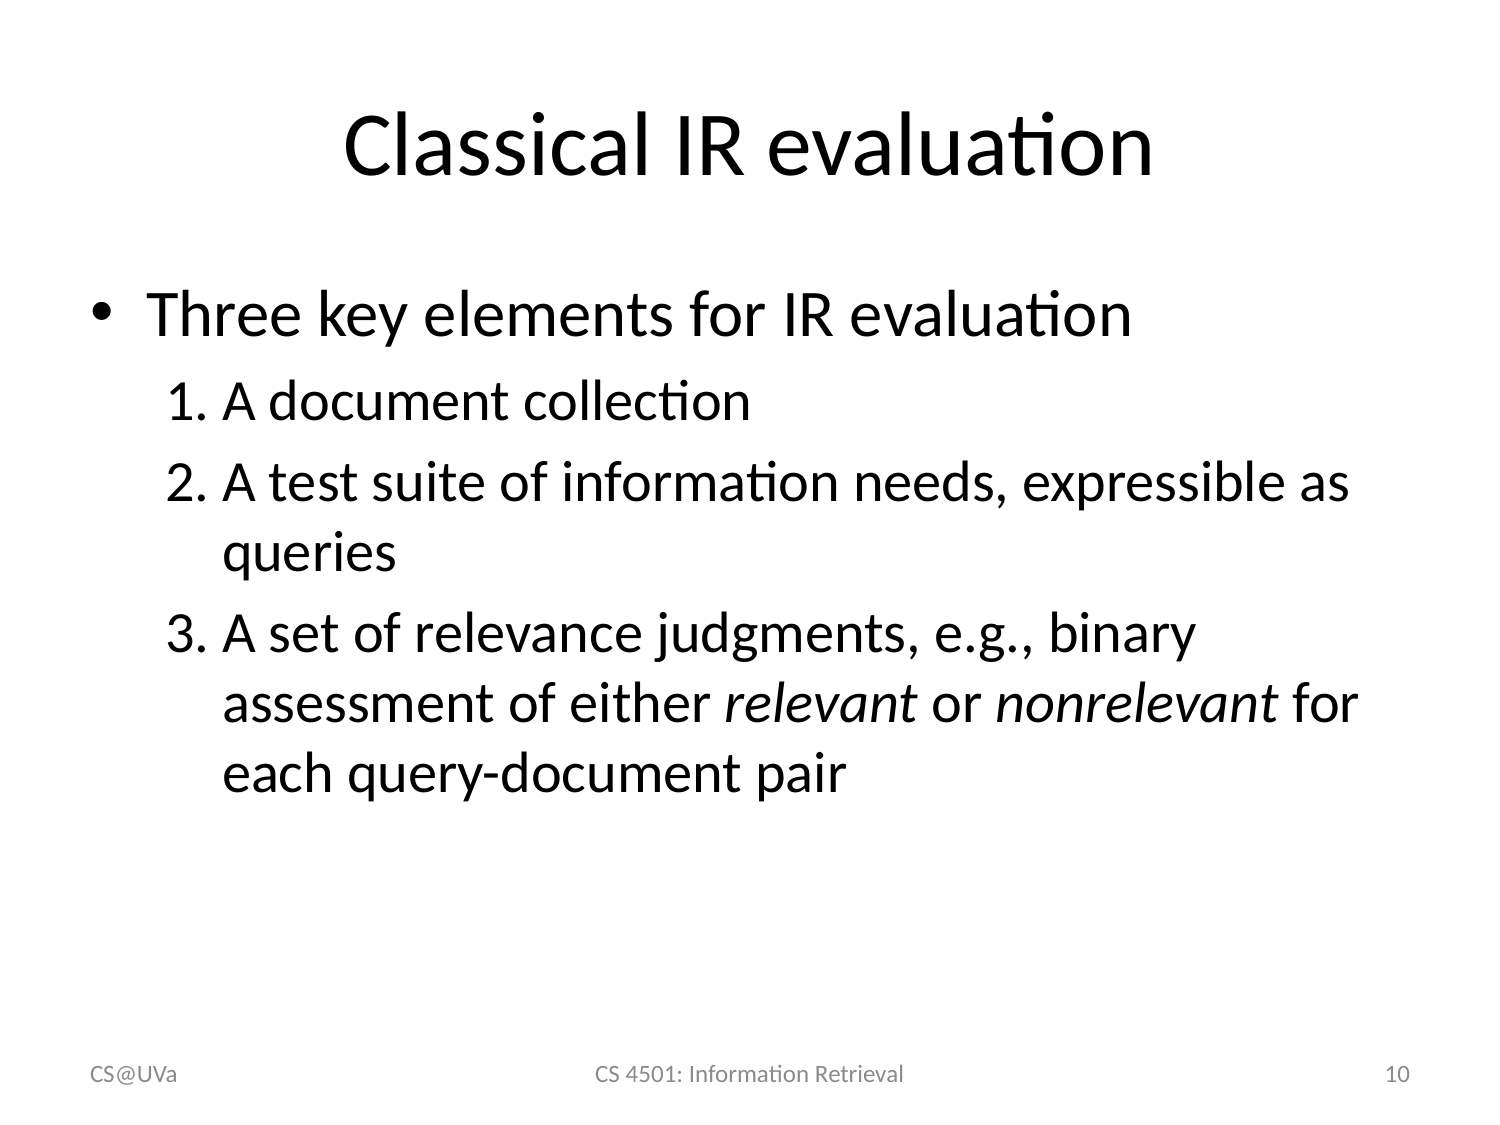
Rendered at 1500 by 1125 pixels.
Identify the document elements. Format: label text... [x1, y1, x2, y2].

list Three key elements for IR evaluation A document collection A test suite of information needs, expressible as queries A set of relevance judgments, e.g., binary assessment of either relevant or nonrelevant for each query-document pair [75, 262, 1425, 1063]
slide_number 10 [1074, 1042, 1425, 1103]
footer CS 4501: Information Retrieval [512, 1042, 988, 1103]
slide_number CS@UVa [75, 1042, 425, 1103]
title Classical IR evaluation [75, 45, 1425, 233]
